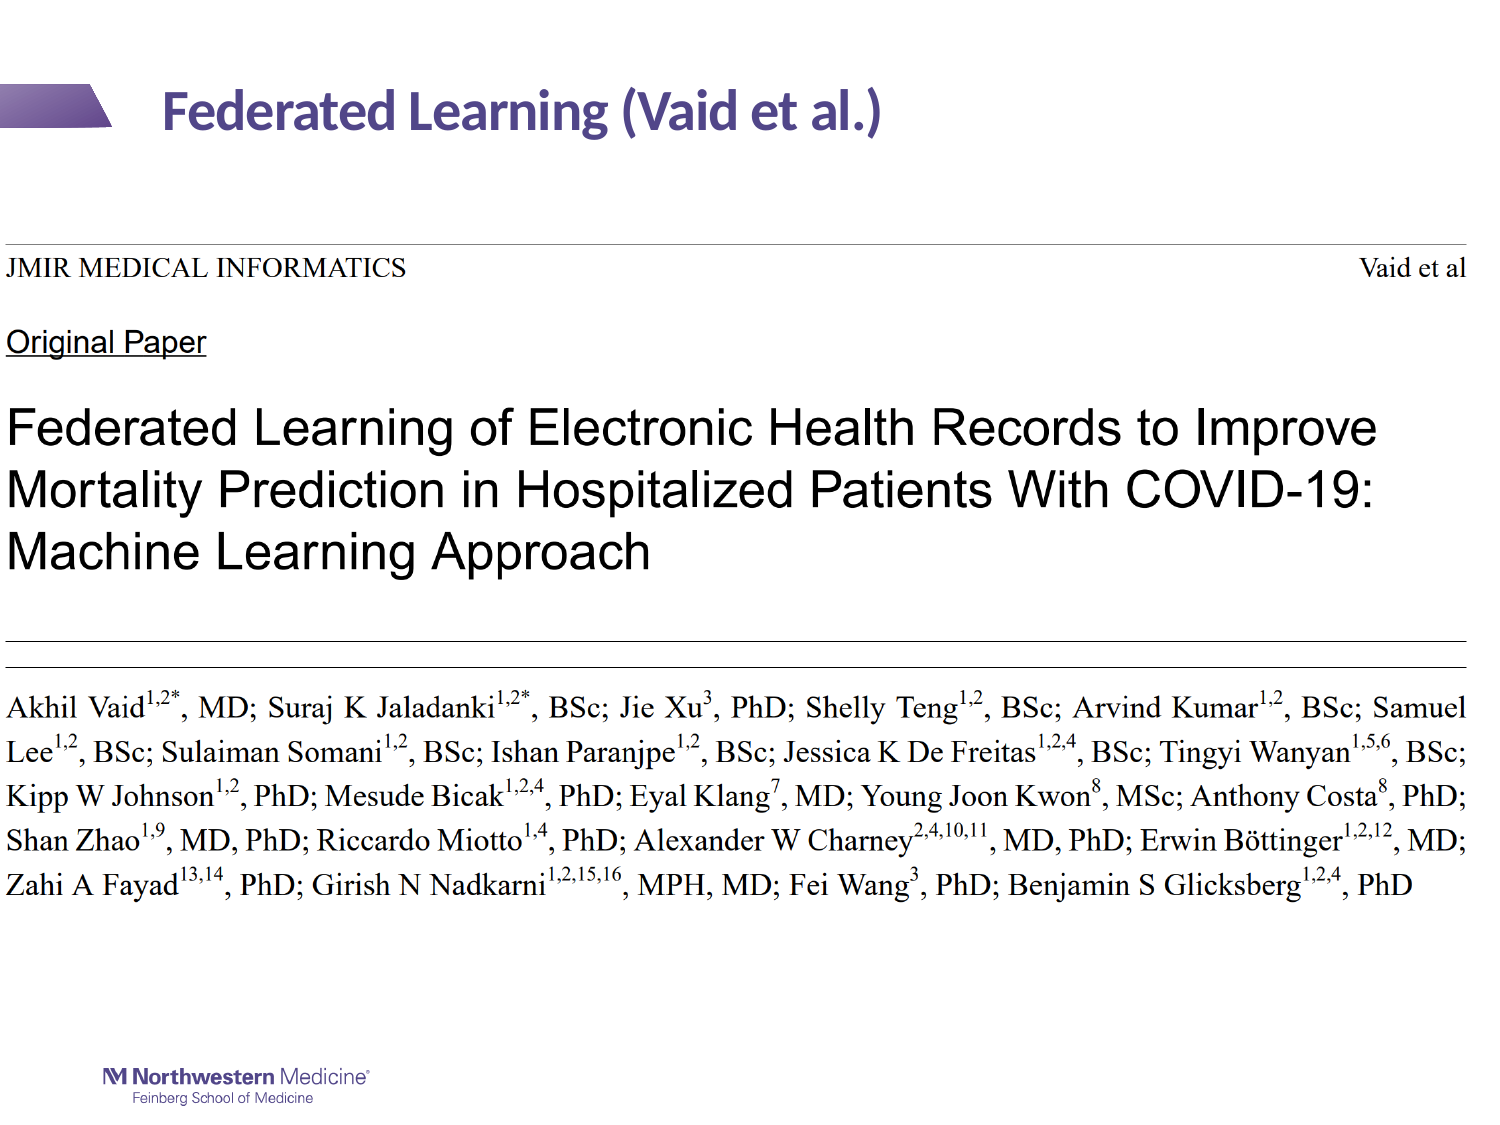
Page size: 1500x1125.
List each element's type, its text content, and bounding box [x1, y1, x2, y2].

picture [0, 217, 1500, 908]
title Federated Learning (Vaid et al.) [162, 24, 1428, 150]
picture [97, 1061, 375, 1114]
